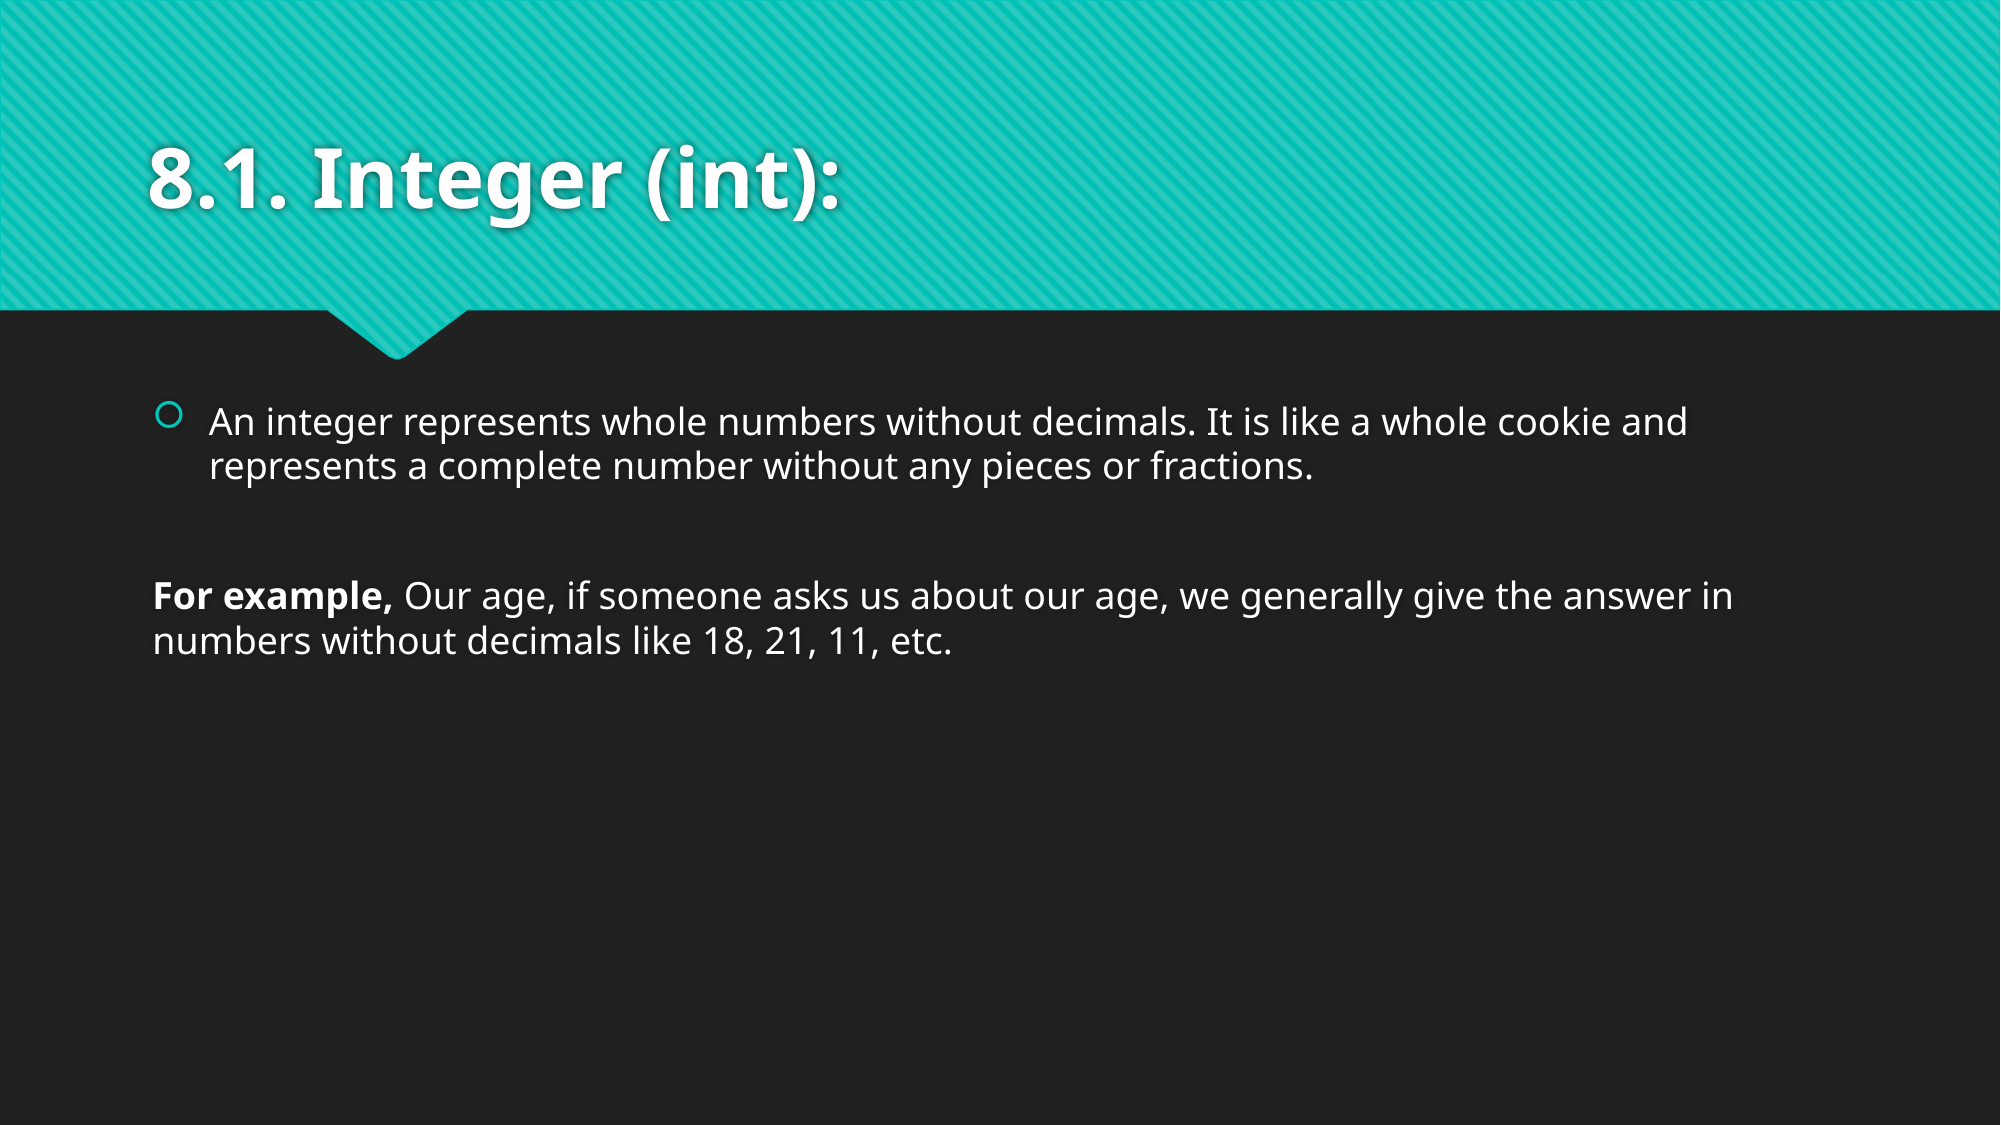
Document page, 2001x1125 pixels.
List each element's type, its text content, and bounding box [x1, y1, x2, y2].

title 8.1. Integer (int): [132, 73, 1868, 233]
list An integer represents whole numbers without decimals. It is like a whole cookie and represents a complete number without any pieces or fractions. For example, Our age, if someone asks us about our age, we generally give the answer in numbers without decimals like 18, 21, 11, etc. [137, 331, 1863, 794]
